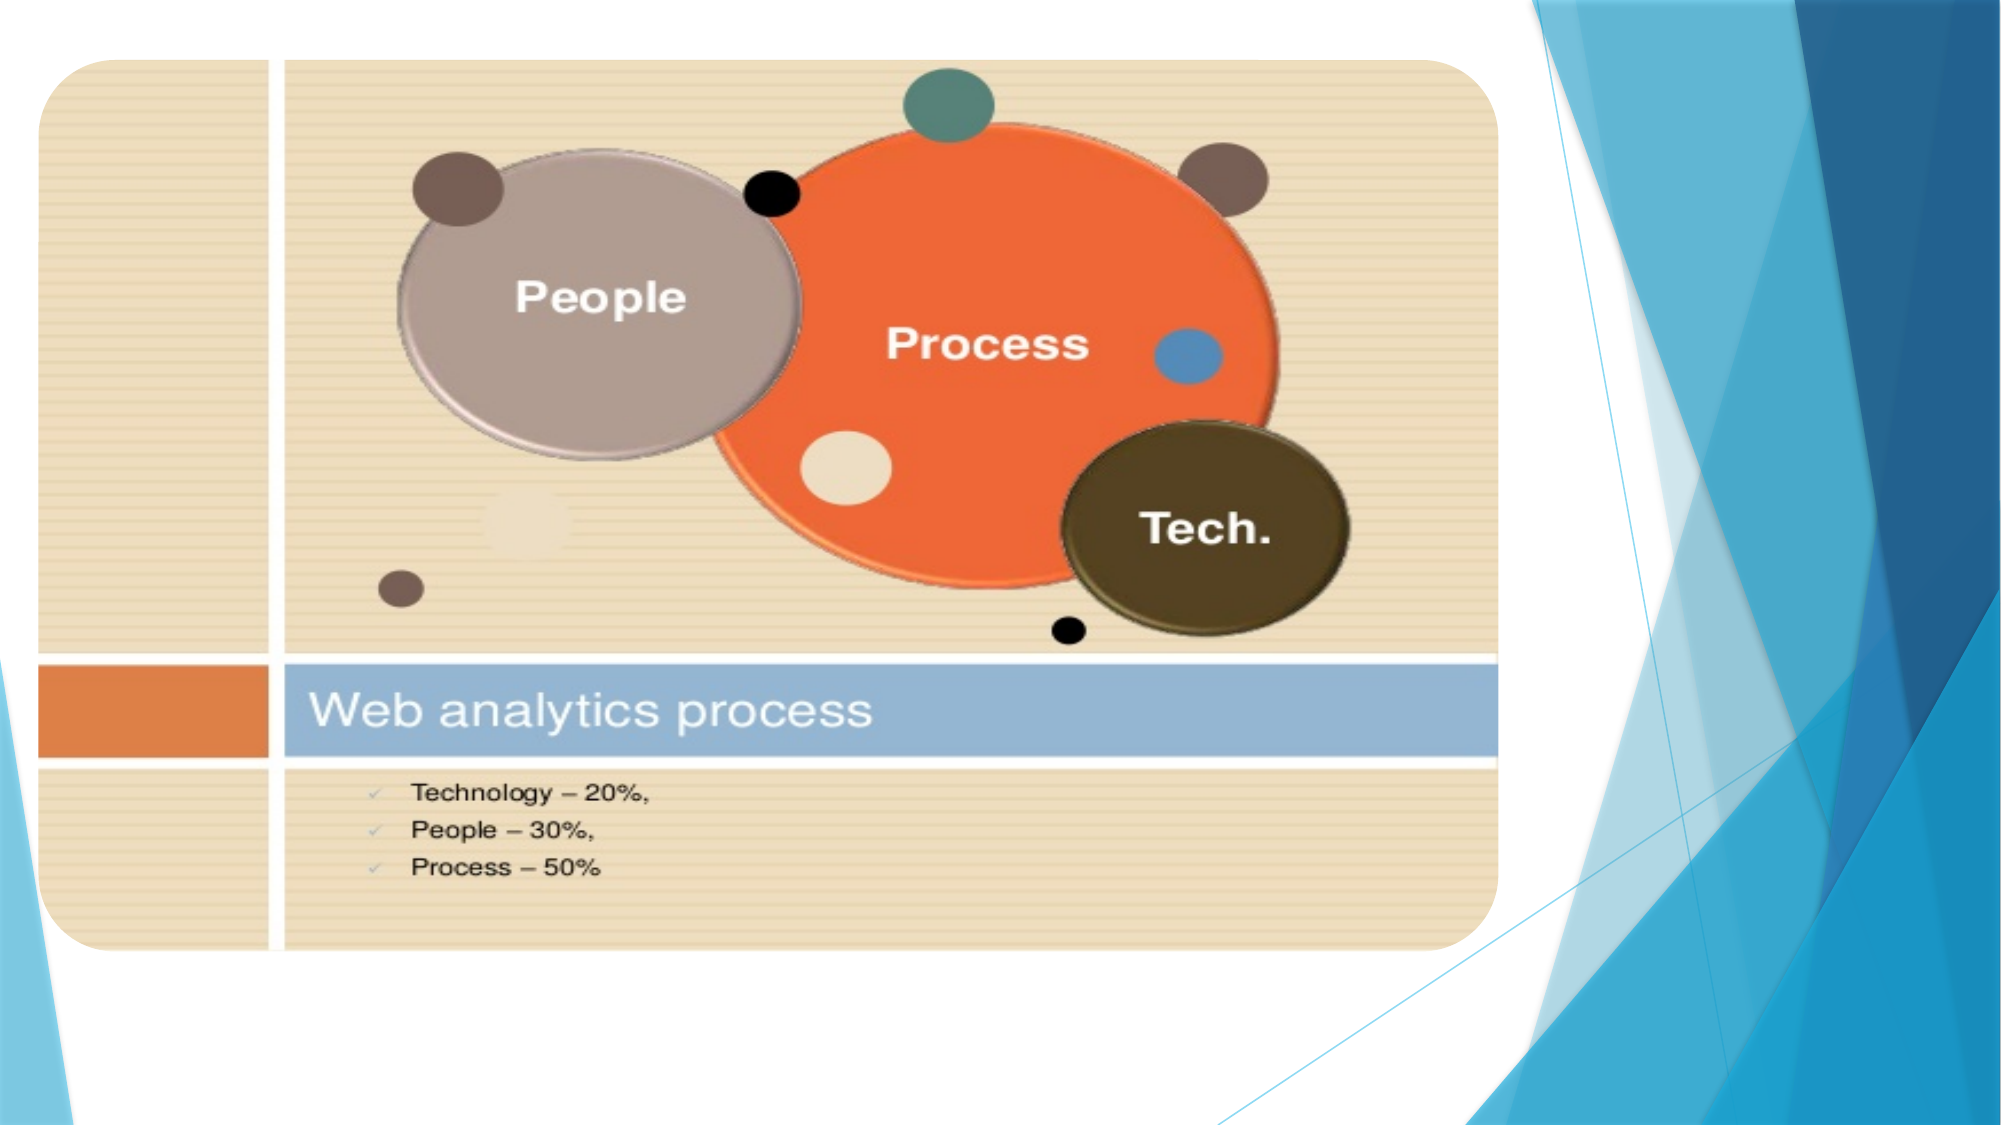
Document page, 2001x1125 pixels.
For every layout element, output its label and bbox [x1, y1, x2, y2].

picture [37, 59, 1499, 952]
